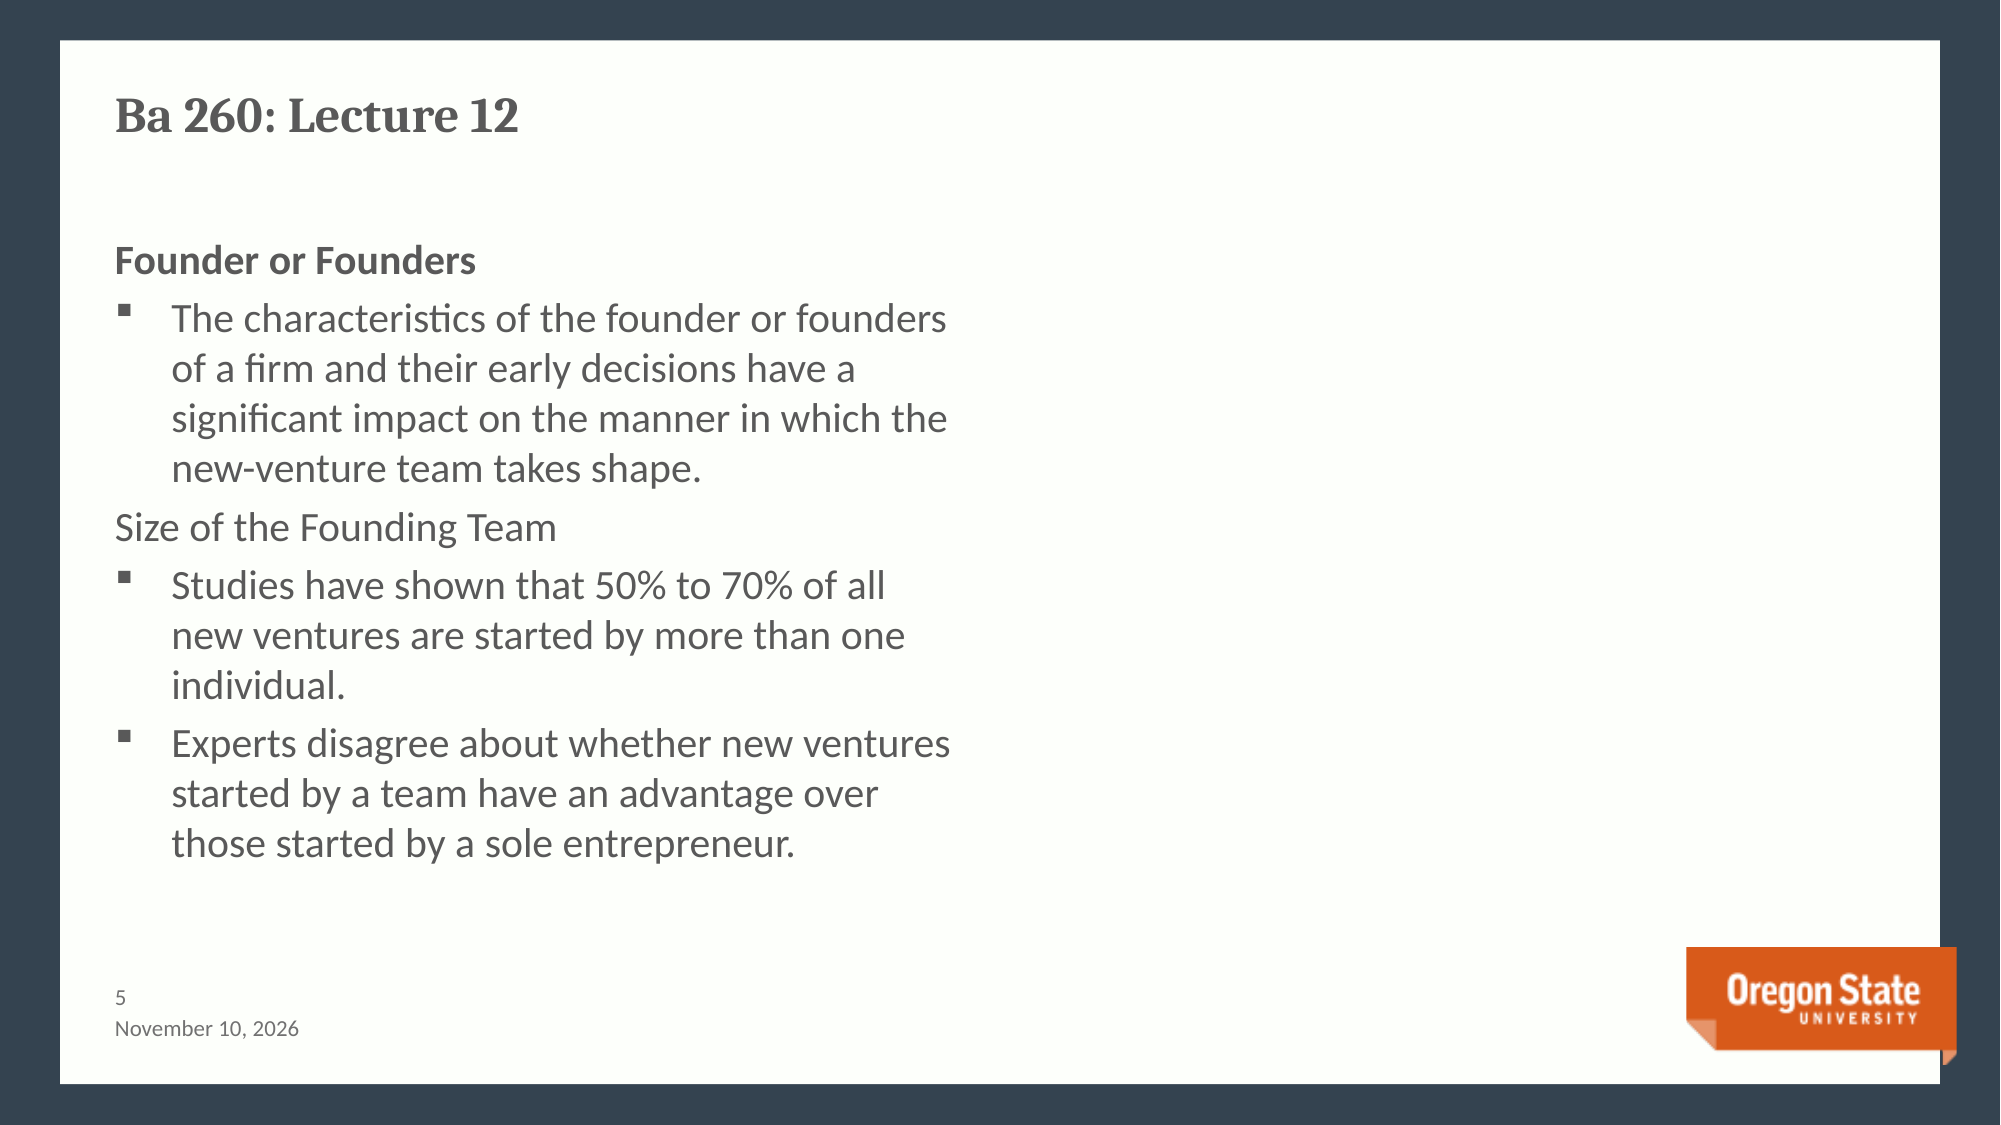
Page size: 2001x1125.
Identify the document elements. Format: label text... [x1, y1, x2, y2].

slide_number 4 [99, 982, 180, 1013]
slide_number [99, 1012, 500, 1043]
list Founder or Founders The characteristics of the founder or founders of a firm and their early decisions have a significant impact on the manner in which the new-venture team takes shape. Size of the Founding Team Studies have shown that 50% to 70% of all new ventures are started by more than one individual. Experts disagree about whether new ventures started by a team have an advantage over those started by a sole entrepreneur. [99, 224, 976, 938]
title Ba 260: Lecture 12 [99, 75, 1900, 188]
